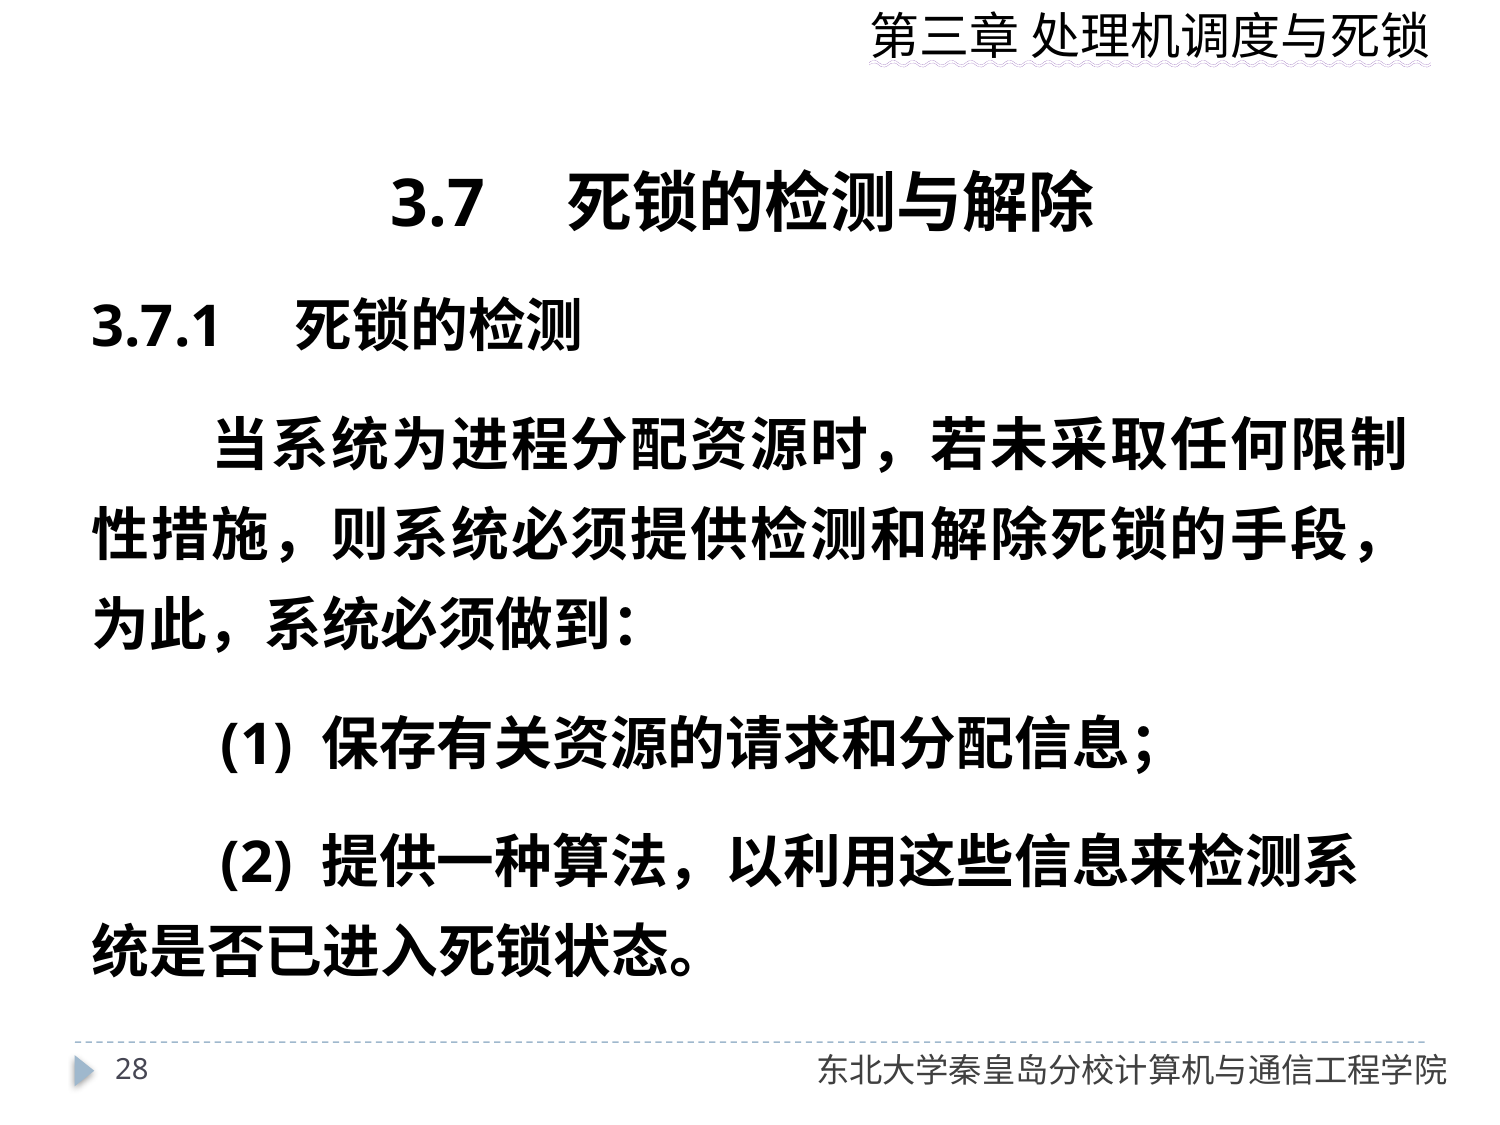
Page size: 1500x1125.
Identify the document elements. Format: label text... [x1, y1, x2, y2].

list 3.7 死锁的检测与解除 3.7.1 死锁的检测 当系统为进程分配资源时，若未采取任何限制性措施，则系统必须提供检测和解除死锁的手段，为此，系统必须做到： (1) 保存有关资源的请求和分配信息； (2) 提供一种算法，以利用这些信息来检测系统是否已进入死锁状态。 [76, 113, 1424, 1000]
slide_number 28 [100, 1042, 426, 1103]
